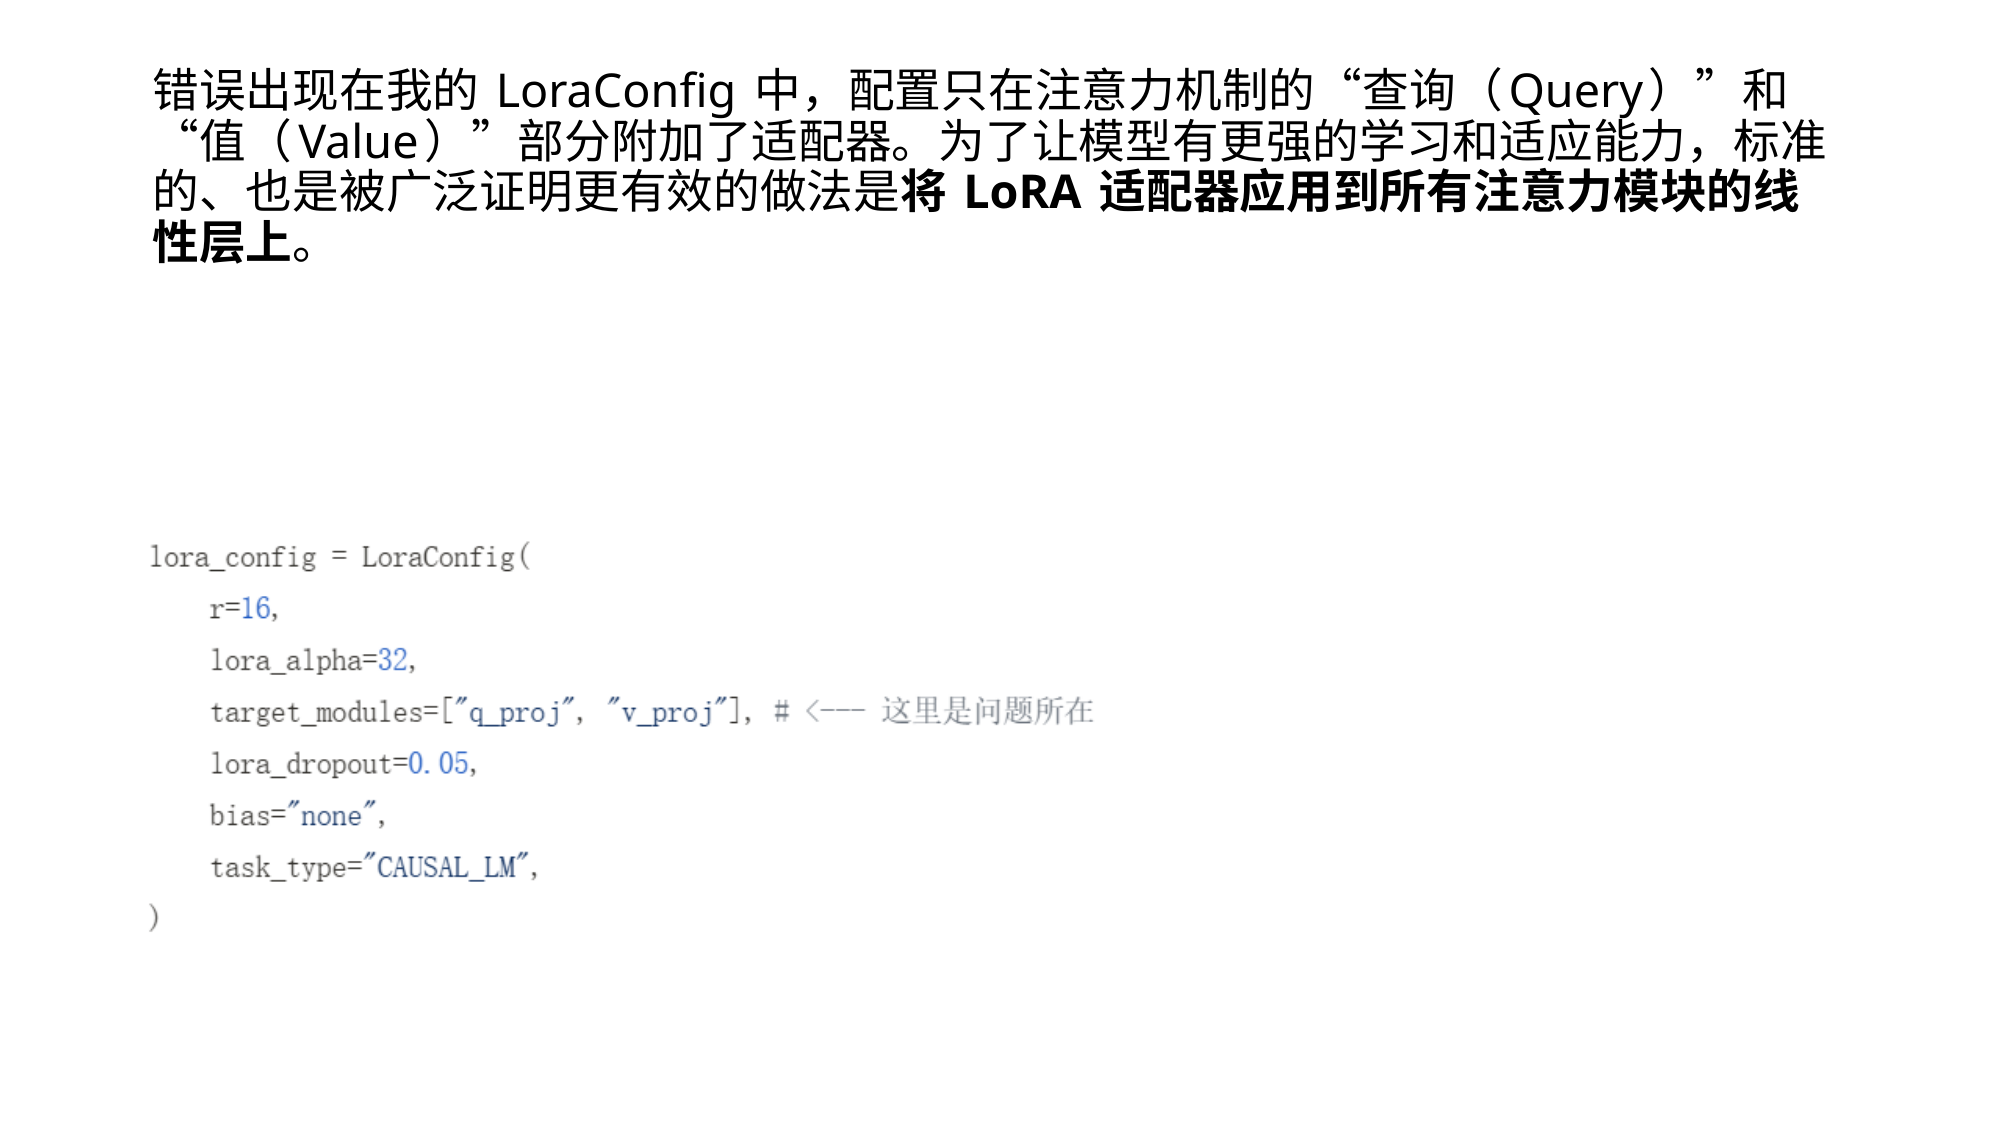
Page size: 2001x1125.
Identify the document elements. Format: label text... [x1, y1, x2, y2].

title 错误出现在我的 LoraConfig 中，配置只在注意力机制的“查询（Query）”和“值（Value）”部分附加了适配器。为了让模型有更强的学习和适应能力，标准的、也是被广泛证明更有效的做法是将 LoRA 适配器应用到所有注意力模块的线性层上。 [137, 59, 1863, 278]
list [137, 512, 1140, 954]
